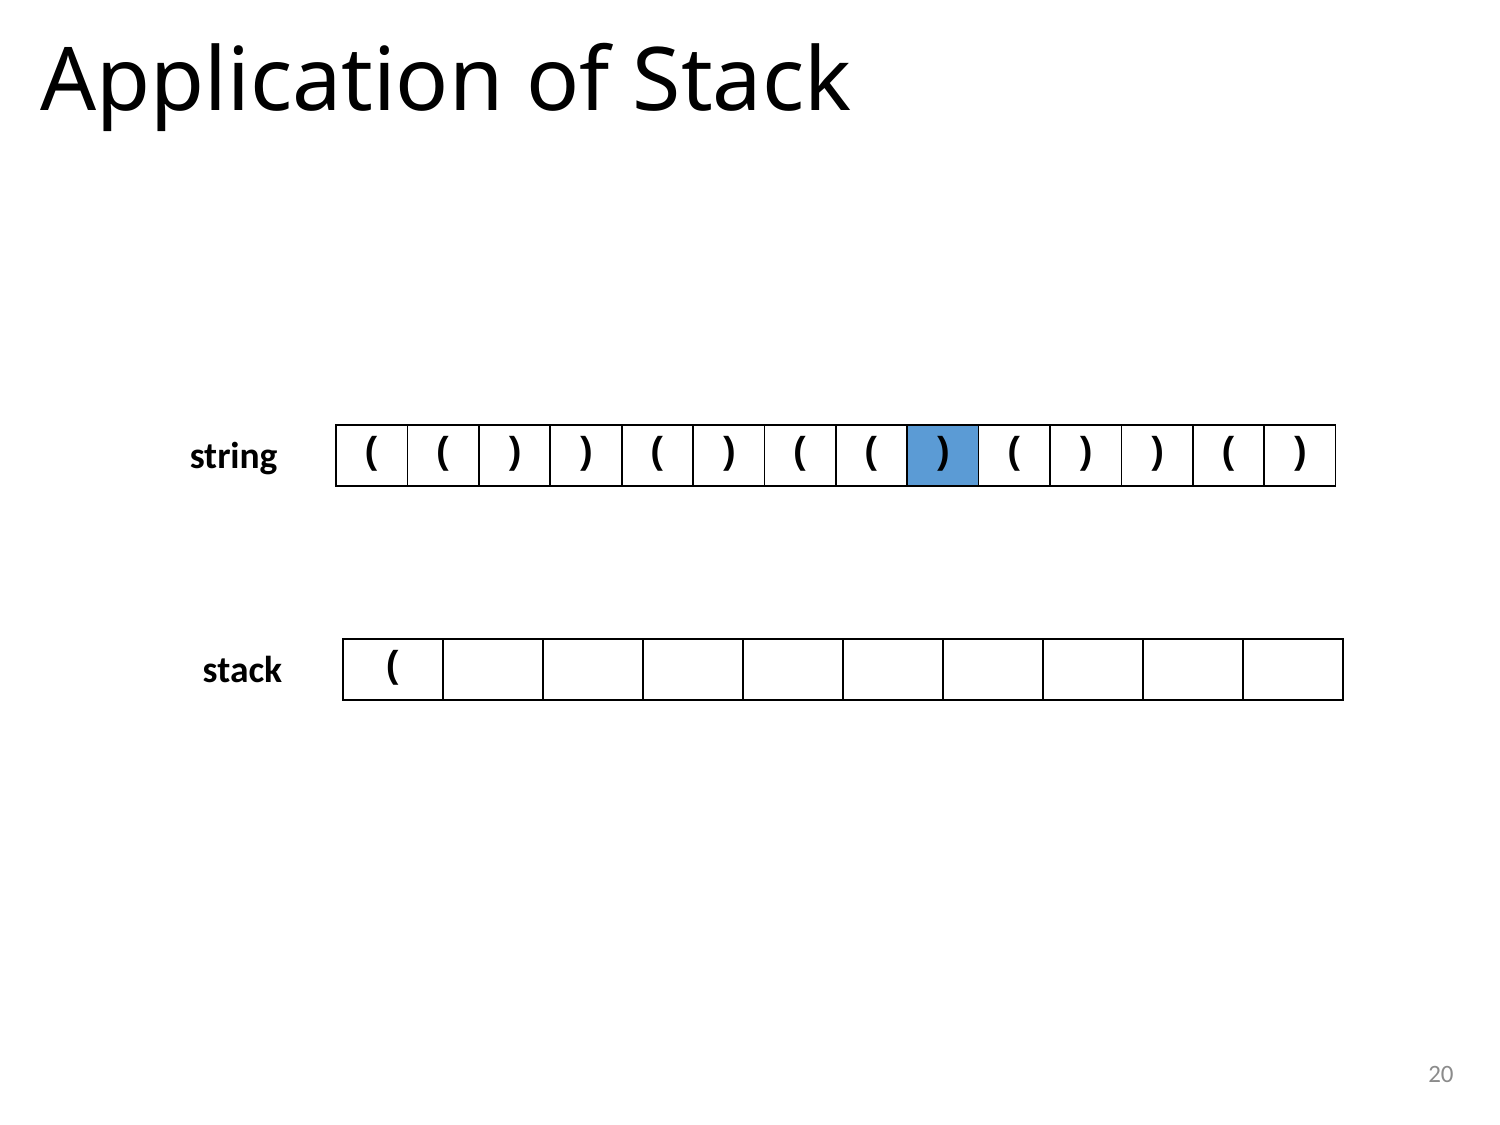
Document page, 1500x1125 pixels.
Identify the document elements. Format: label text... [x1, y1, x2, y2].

table_header ) [1122, 426, 1192, 485]
table_header ( [765, 426, 835, 485]
table_header [644, 640, 742, 699]
table_header ) [480, 426, 549, 485]
table_header ( [337, 426, 407, 485]
text_box stack [187, 637, 322, 698]
table_header [444, 640, 542, 699]
table_header ( [837, 426, 906, 485]
table_header ) [551, 426, 621, 485]
table_header [1244, 640, 1342, 699]
table_header [544, 640, 642, 699]
table_header [944, 640, 1042, 699]
title Application of Stack [25, 26, 1469, 138]
text_box string [174, 423, 315, 484]
table_header ( [979, 426, 1049, 485]
table_header ( [344, 640, 442, 699]
table_header [1044, 640, 1142, 699]
table_header ( [1194, 426, 1263, 485]
table_header [1144, 640, 1242, 699]
table_header ) [1265, 426, 1335, 485]
table_header ( [408, 426, 478, 485]
table_header ) [1051, 426, 1121, 485]
table_header ( [623, 426, 692, 485]
table_header [844, 640, 942, 699]
table_header [744, 640, 842, 699]
table_header ) [908, 426, 978, 485]
slide_number 20 [1131, 1042, 1469, 1103]
table_header ) [694, 426, 764, 485]
